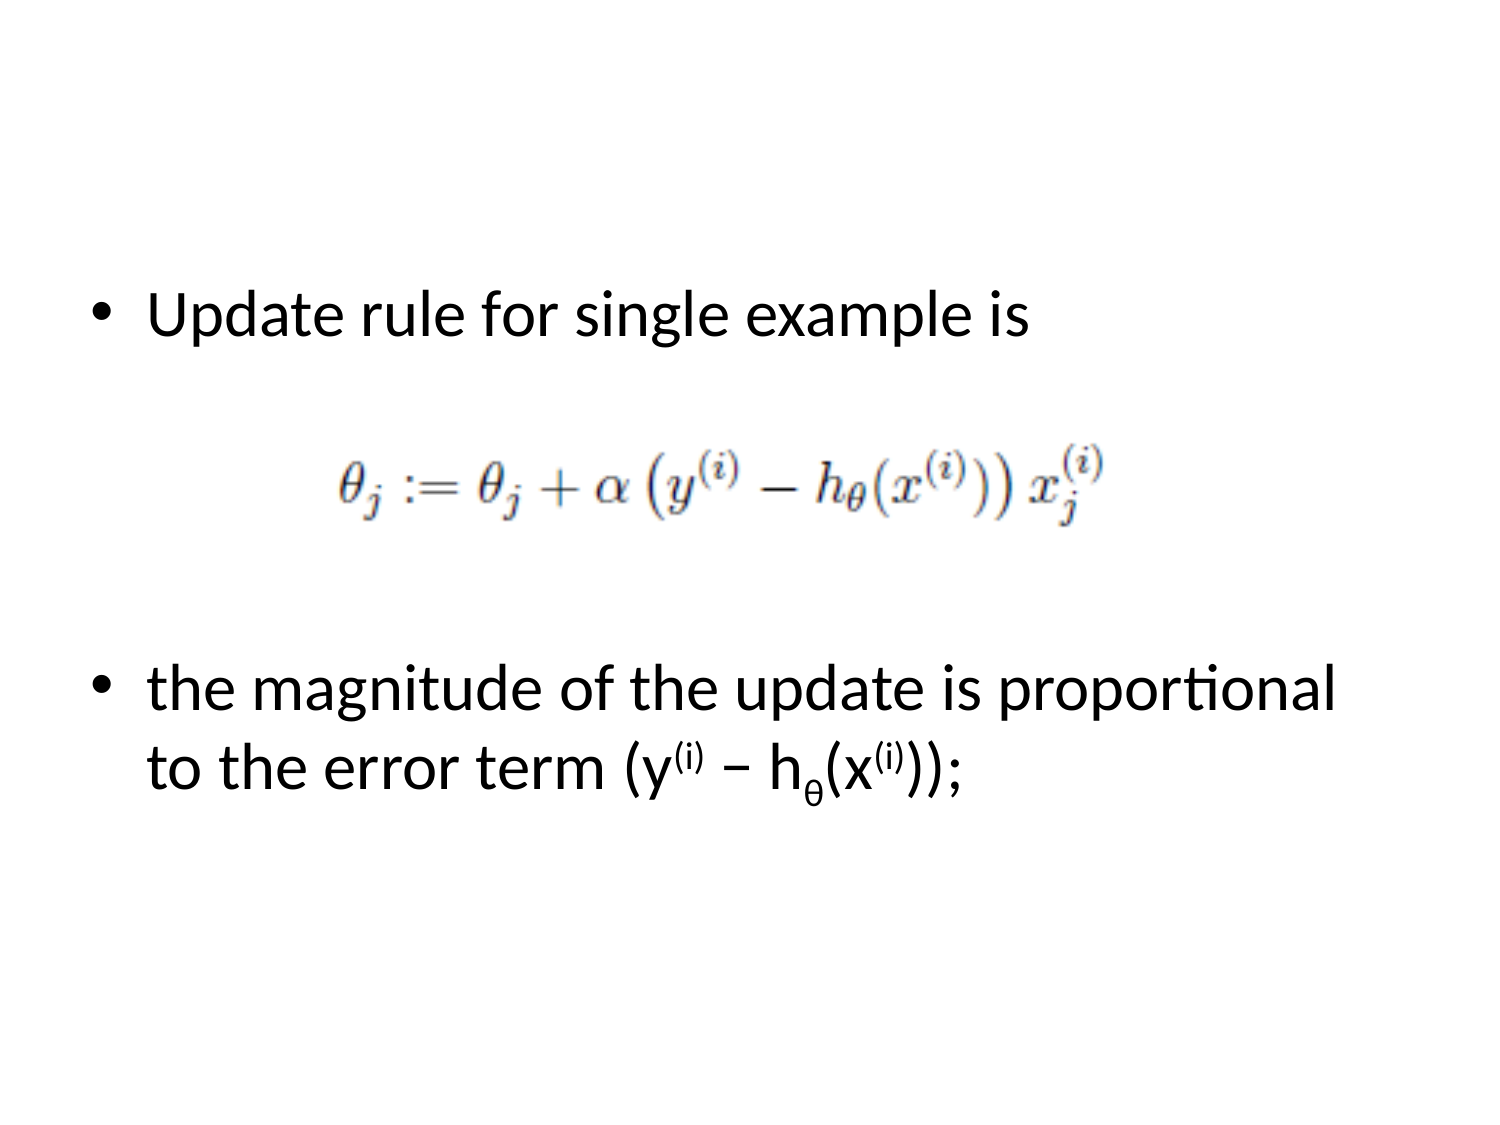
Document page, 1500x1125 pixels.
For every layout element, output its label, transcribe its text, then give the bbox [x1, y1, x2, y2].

list Update rule for single example is the magnitude of the update is proportional to the error term (y(i) − hθ(x(i))); [75, 262, 1425, 1005]
picture [312, 424, 1109, 545]
